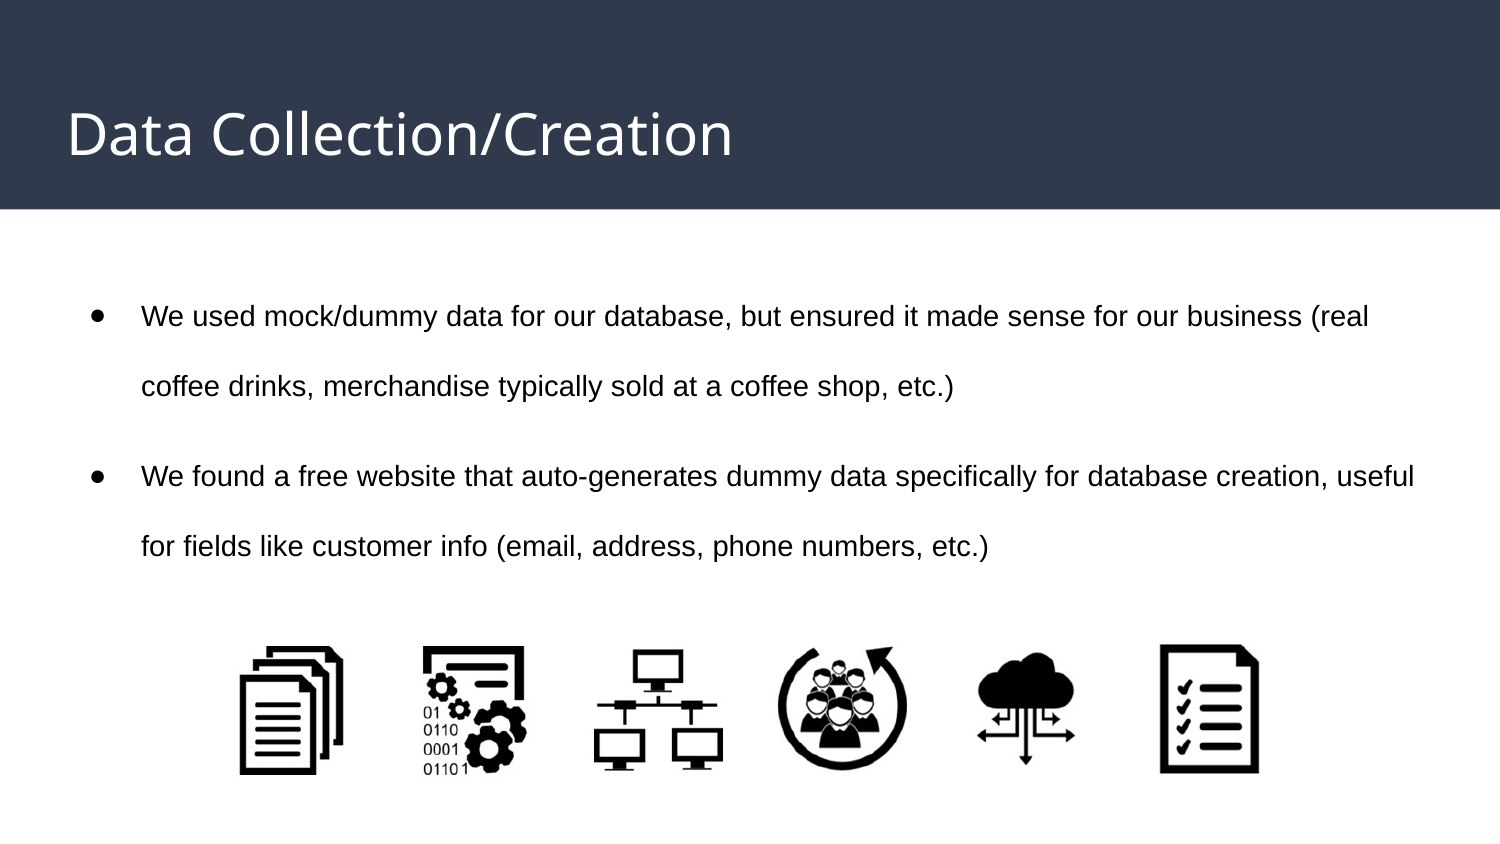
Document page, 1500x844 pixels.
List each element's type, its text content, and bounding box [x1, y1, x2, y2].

list We used mock/dummy data for our database, but ensured it made sense for our business (real coffee drinks, merchandise typically sold at a coffee shop, etc.) We found a free website that auto-generates dummy data specifically for database creation, useful for fields like customer info (email, address, phone numbers, etc.) [51, 247, 1449, 752]
picture [198, 623, 1302, 791]
title Data Collection/Creation [51, 82, 1449, 185]
